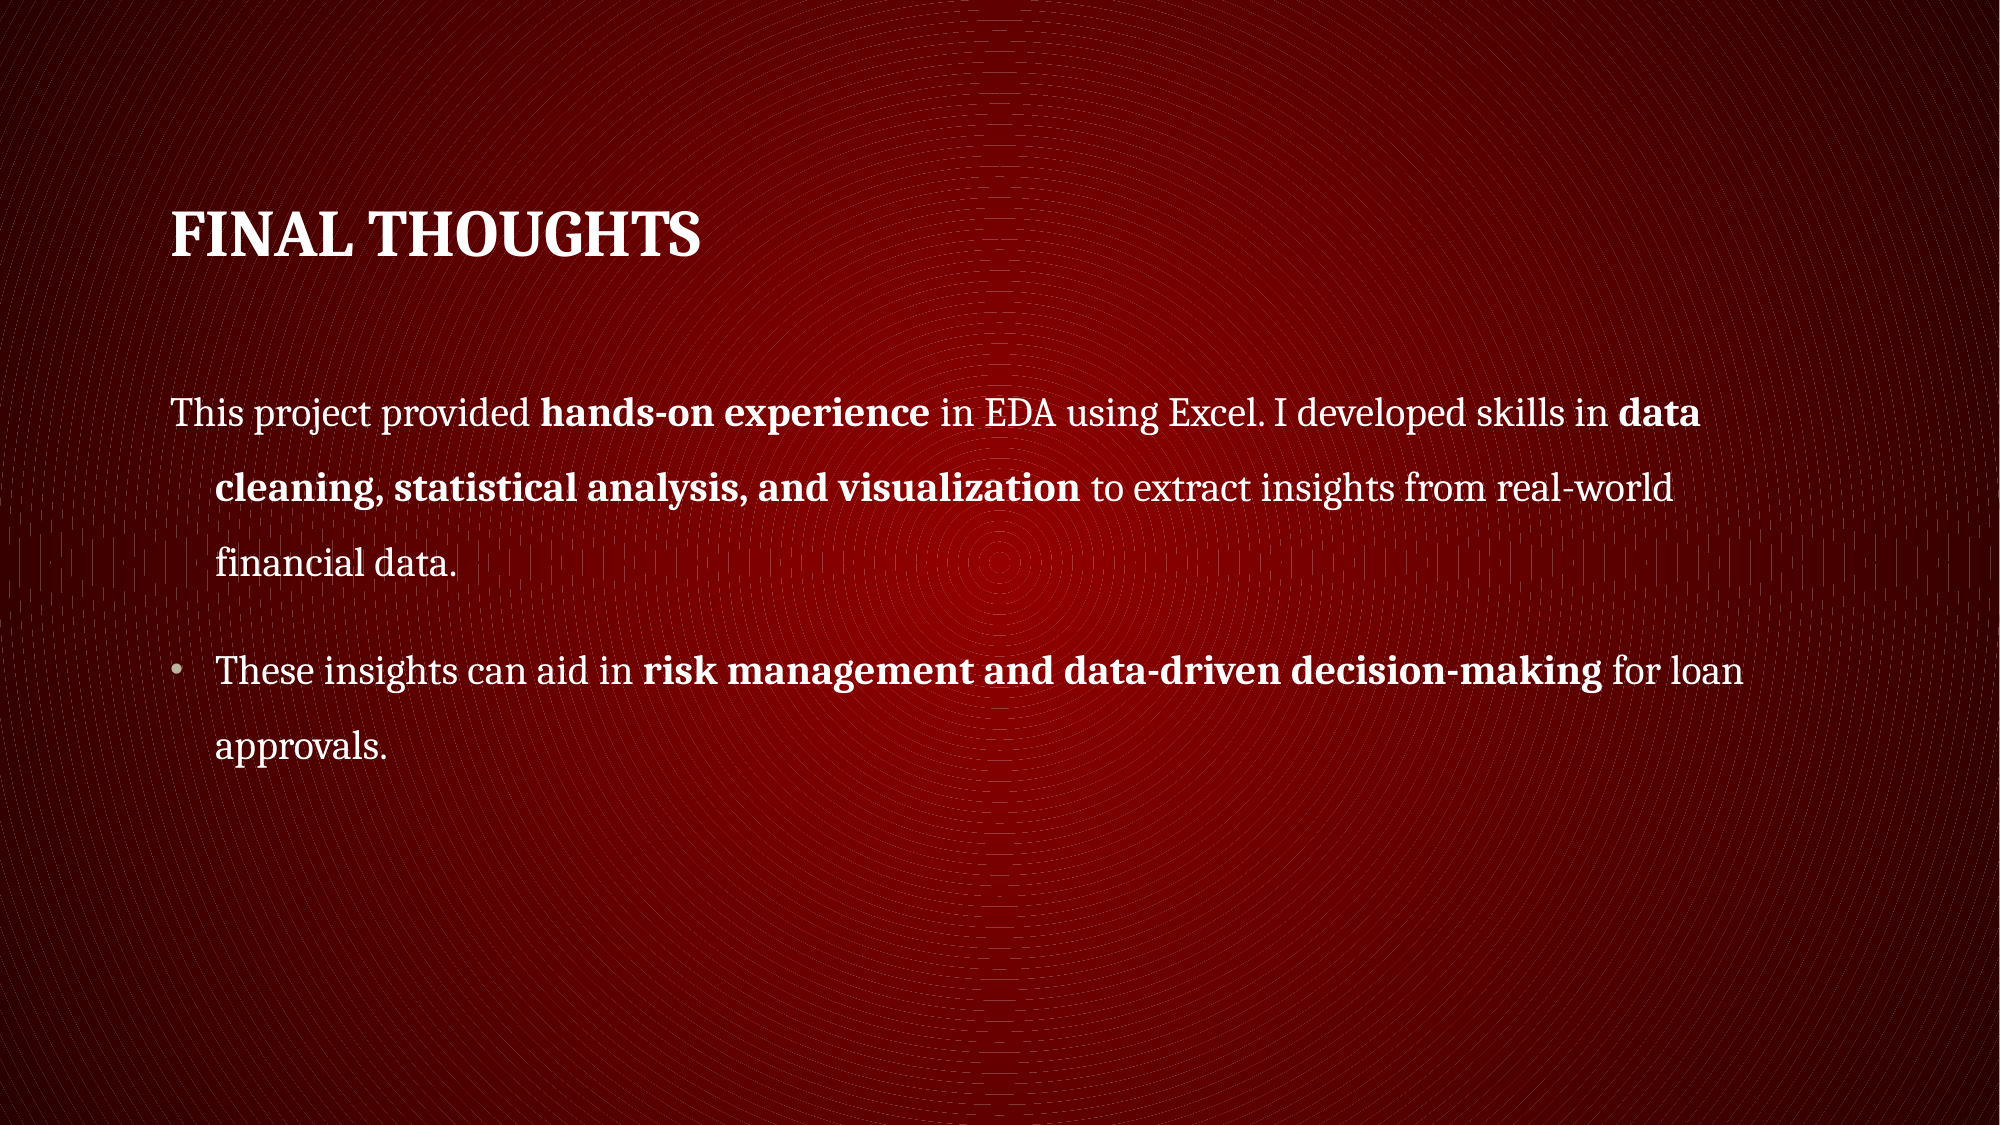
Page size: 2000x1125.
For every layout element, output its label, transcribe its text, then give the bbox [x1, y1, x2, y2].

title Final Thoughts [149, 79, 1850, 280]
list This project provided hands-on experience in EDA using Excel. I developed skills in data cleaning, statistical analysis, and visualization to extract insights from real-world financial data. These insights can aid in risk management and data-driven decision-making for loan approvals. [149, 349, 1850, 806]
